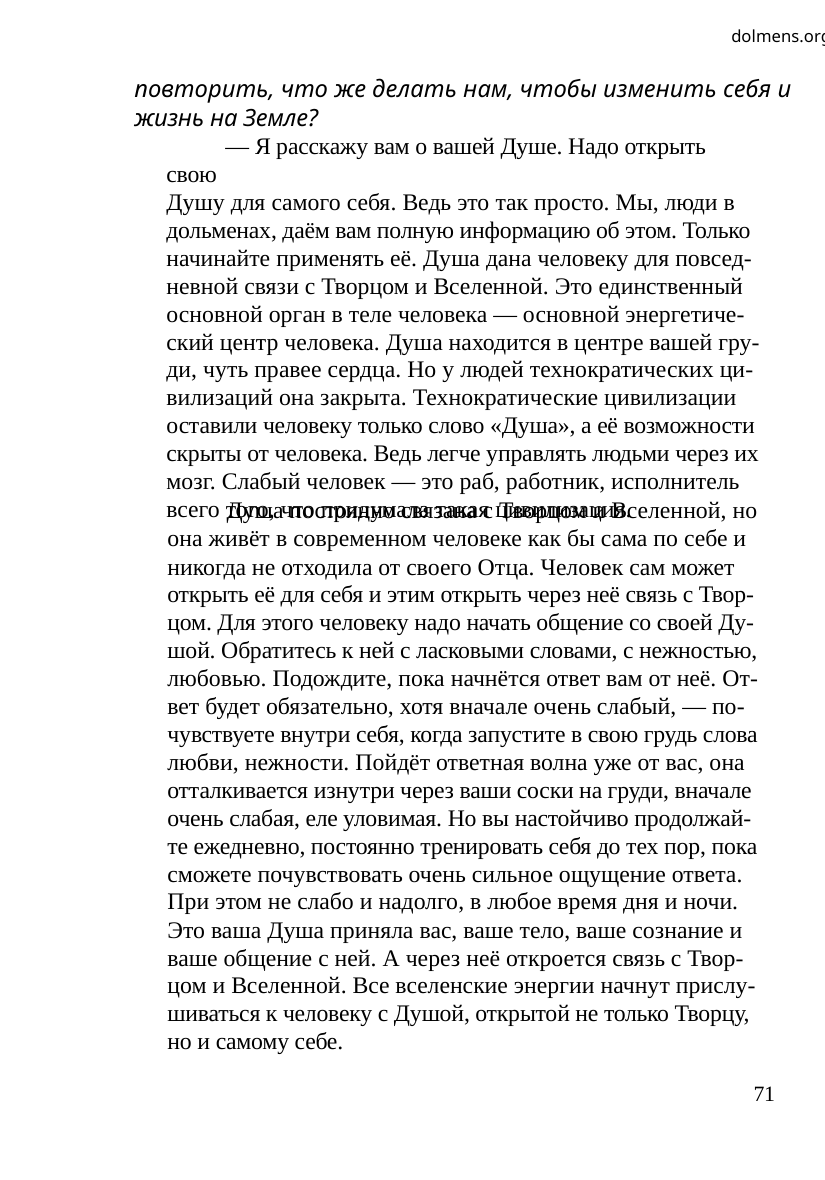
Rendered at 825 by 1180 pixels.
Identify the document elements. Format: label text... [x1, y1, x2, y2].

text_box dolmens.org [731, 27, 825, 66]
text_box 71 [753, 1079, 776, 1132]
text_box Душа постоянно связана с Творцом и Вселенной, но она живёт в современном человеке как бы сама по себе и никогда не отходила от своего Отца. Человек сам может открыть её для себя и этим открыть через неё связь с Твор- цом. Для этого человеку надо начать общение со своей Ду- шой. Обратитесь к ней с ласковыми словами, с нежностью, любовью. Подождите, пока начнётся ответ вам от неё. От- вет будет обязательно, хотя вначале очень слабый, — по- чувствуете внутри себя, когда запустите в свою грудь слова любви, нежности. Пойдёт ответная волна уже от вас, она отталкивается изнутри через ваши соски на груди, вначале очень слабая, еле уловимая. Но вы настойчиво продолжай- те ежедневно, постоянно тренировать себя до тех пор, пока сможете почувствовать очень сильное ощущение ответа. При этом не слабо и надолго, в любое время дня и ночи. Это ваша Душа приняла вас, ваше тело, ваше сознание и ваше общение с ней. А через неё откроется связь с Твор- цом и Вселенной. Все вселенские энергии начнут прислу- шиваться к человеку с Душой, открытой не только Творцу, но и самому себе. [167, 495, 760, 1083]
text_box повторить, что же делать нам, чтобы изменить себя и жизнь на Земле? [134, 72, 793, 161]
text_box — Я расскажу вам о вашей Душе. Надо открыть свою Душу для самого себя. Ведь это так просто. Мы, люди в дольменах, даём вам полную информацию об этом. Только начинайте применять её. Душа дана человеку для повсед- невной связи с Творцом и Вселенной. Это единственный основной орган в теле человека — основной энергетиче- ский центр человека. Душа находится в центре вашей гру- ди, чуть правее сердца. Но у людей технократических ци- вилизаций она закрыта. Технократические цивилизации оставили человеку только слово «Душа», а её возможности скрыты от человека. Ведь легче управлять людьми через их мозг. Слабый человек — это раб, работник, исполнитель всего того, что придумала такая цивилизация. [166, 131, 761, 523]
